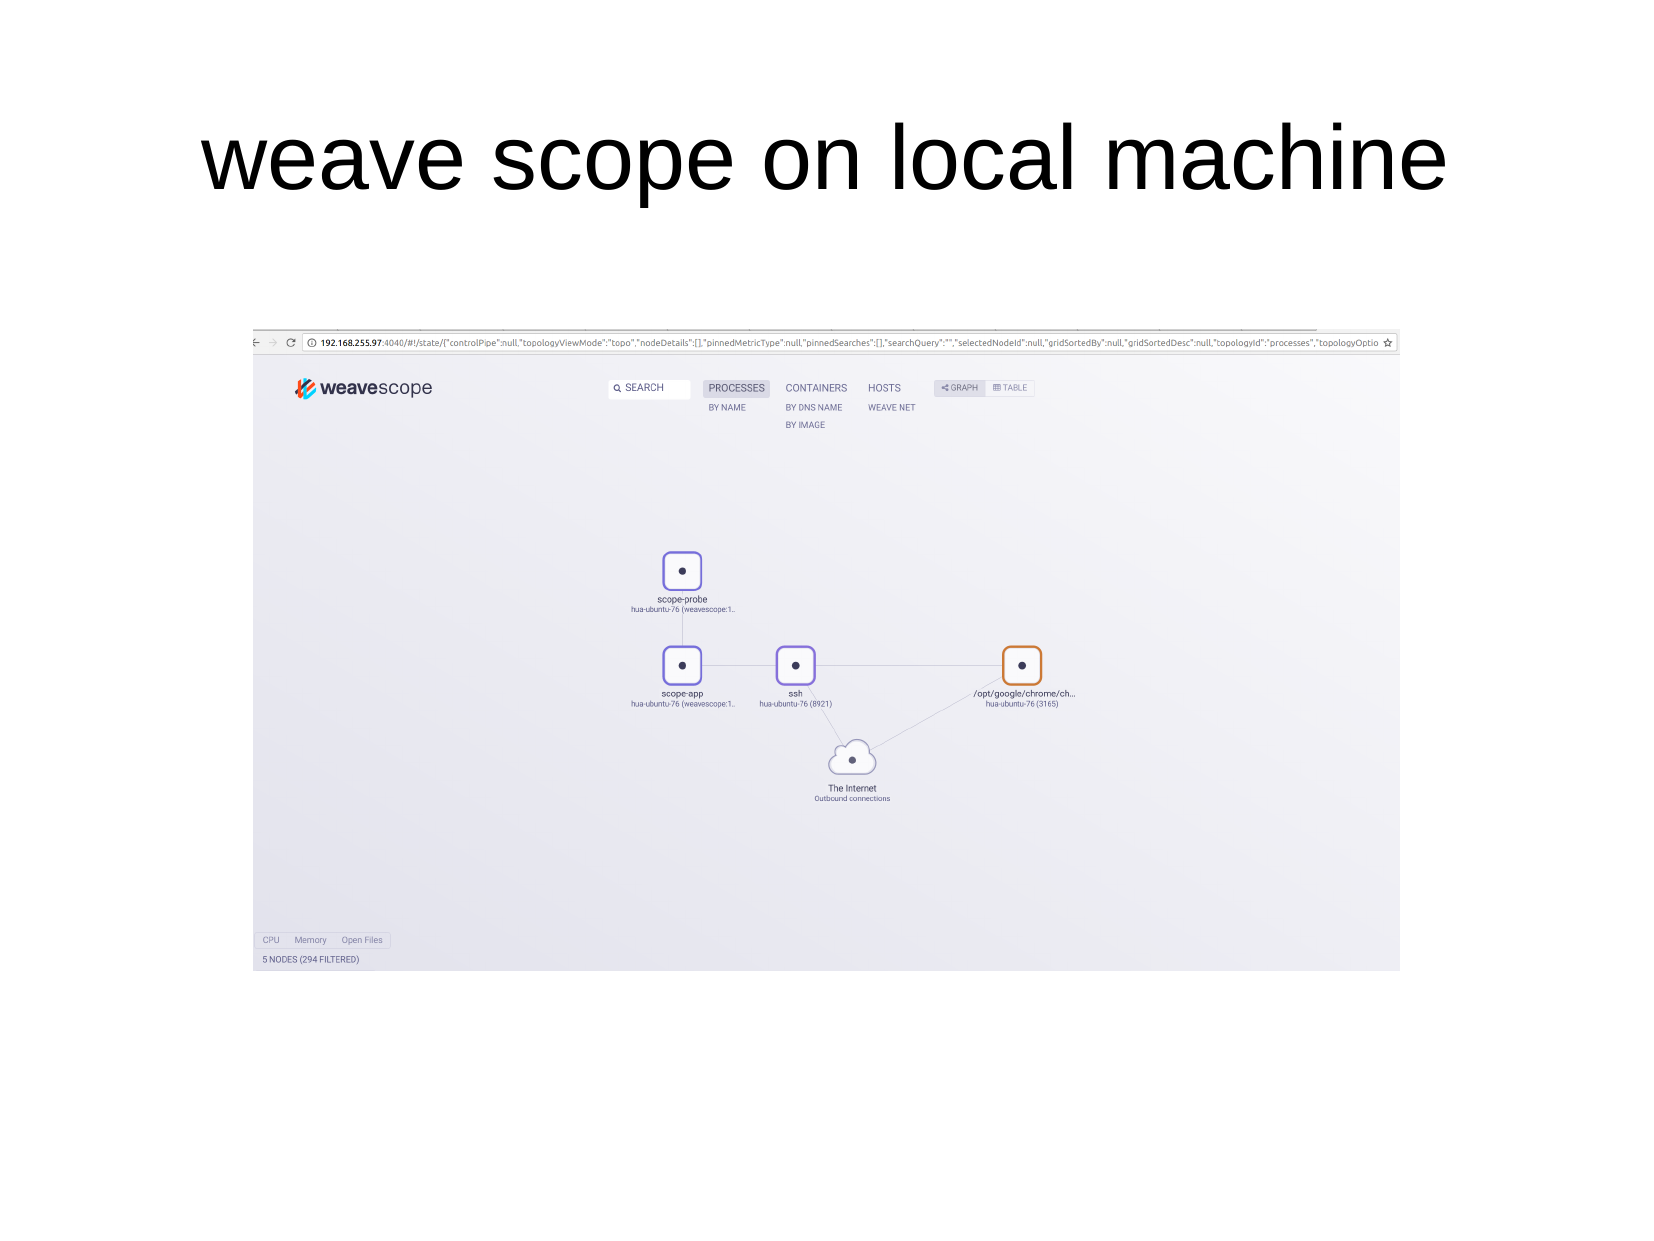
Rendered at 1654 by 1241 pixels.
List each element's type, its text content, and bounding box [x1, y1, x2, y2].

picture [253, 328, 1401, 971]
text_box weave scope on local machine [82, 49, 1571, 257]
